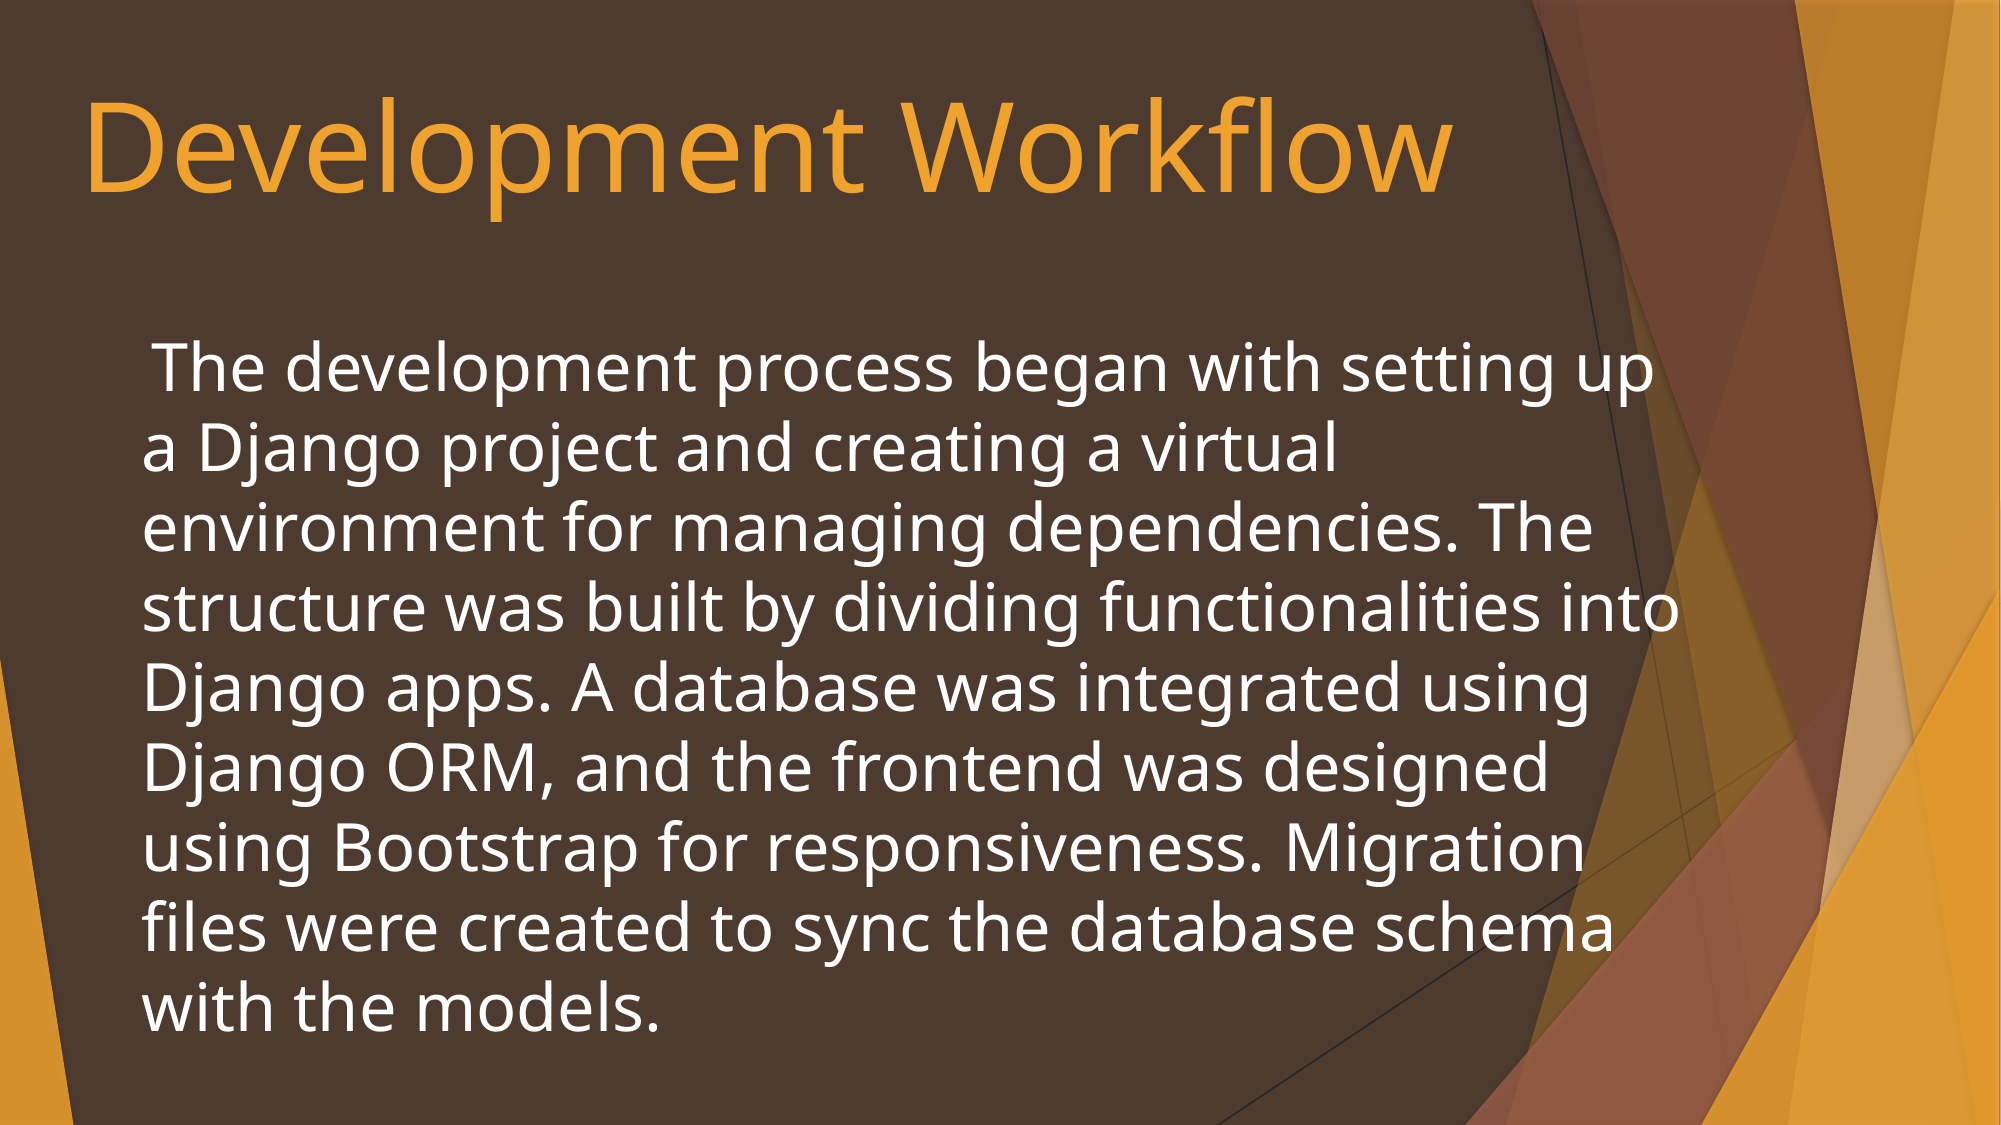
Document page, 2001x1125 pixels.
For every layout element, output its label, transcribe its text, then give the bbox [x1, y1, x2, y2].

list The development process began with setting up a Django project and creating a virtual environment for managing dependencies. The structure was built by dividing functionalities into Django apps. A database was integrated using Django ORM, and the frontend was designed using Bootstrap for responsiveness. Migration files were created to sync the database schema with the models. [126, 317, 1725, 1032]
title Development Workflow [64, 59, 1863, 278]
